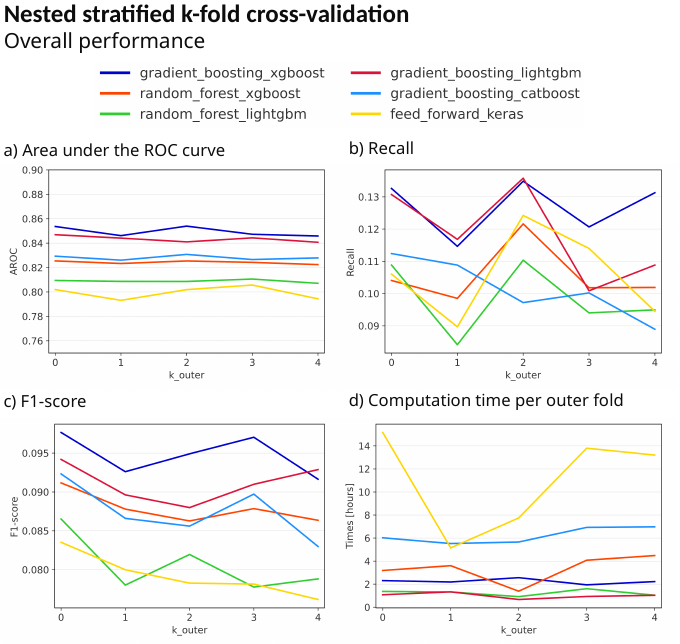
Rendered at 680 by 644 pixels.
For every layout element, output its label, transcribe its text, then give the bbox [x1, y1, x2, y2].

text_box c) F1-score [0, 392, 302, 417]
text_box b) Recall [334, 130, 648, 163]
picture [94, 63, 585, 128]
text_box d) Computation time per outer fold [334, 392, 648, 417]
text_box a) Area under the ROC curve [0, 132, 302, 163]
picture [0, 417, 680, 644]
picture [0, 163, 680, 392]
text_box Nested stratified k-fold cross-validation Overall performance [0, 0, 680, 61]
